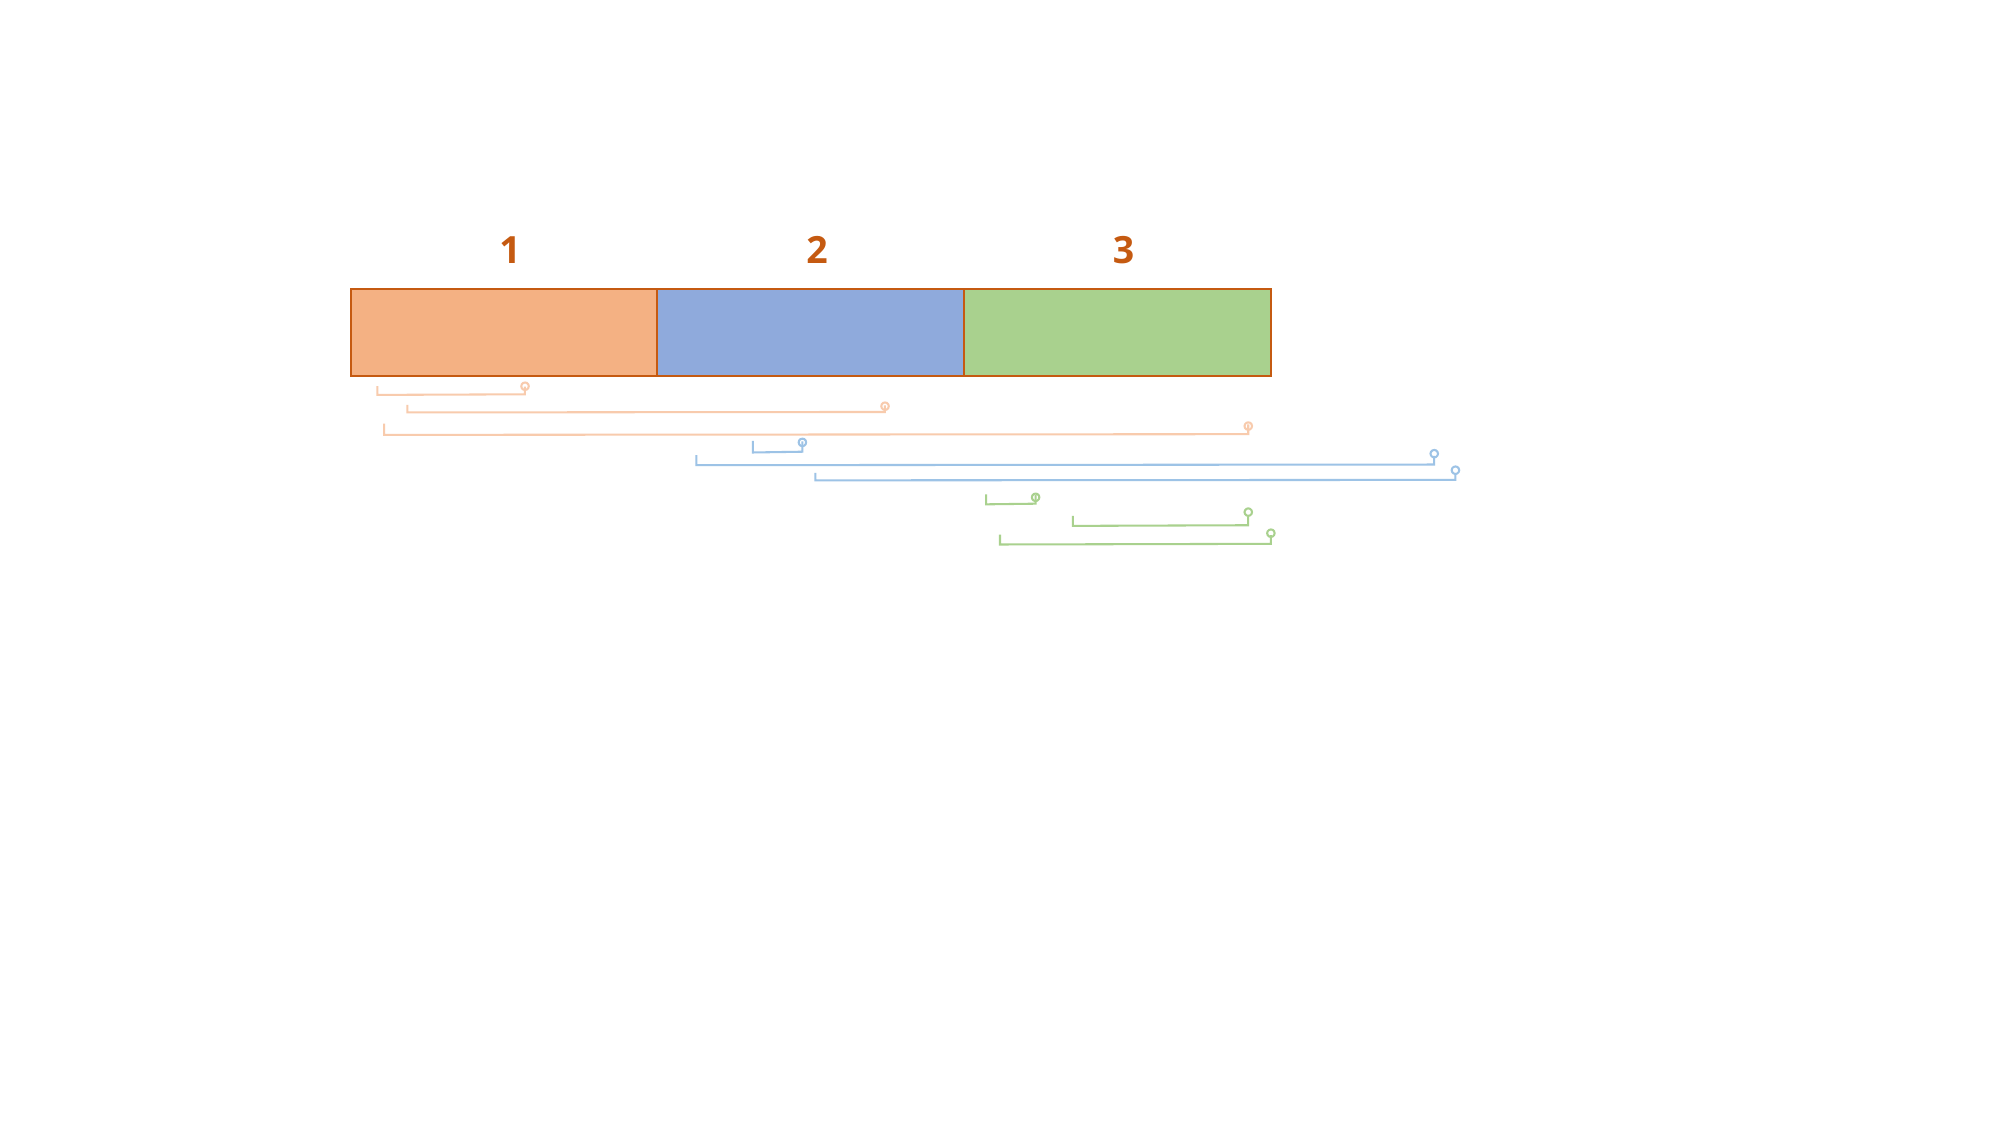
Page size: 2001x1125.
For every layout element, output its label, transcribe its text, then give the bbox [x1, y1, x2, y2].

text_box 1 [484, 218, 536, 279]
text_box [1450, 465, 1461, 476]
text_box [880, 401, 890, 412]
text_box [383, 423, 1250, 436]
text_box [1266, 528, 1276, 538]
text_box [814, 472, 1457, 482]
text_box [797, 437, 808, 448]
text_box [998, 534, 1272, 546]
text_box [376, 386, 526, 396]
text_box [406, 404, 886, 414]
text_box [1429, 448, 1440, 459]
text_box [965, 288, 1272, 377]
text_box [1071, 515, 1250, 527]
text_box 2 [791, 218, 843, 279]
text_box 3 [1098, 218, 1150, 279]
text_box [520, 381, 530, 392]
text_box [1243, 421, 1254, 431]
text_box [656, 288, 965, 377]
text_box [985, 494, 1037, 506]
text_box [751, 440, 804, 454]
text_box [1243, 507, 1254, 517]
text_box [695, 455, 1436, 467]
text_box [350, 288, 656, 377]
text_box [1030, 492, 1041, 503]
